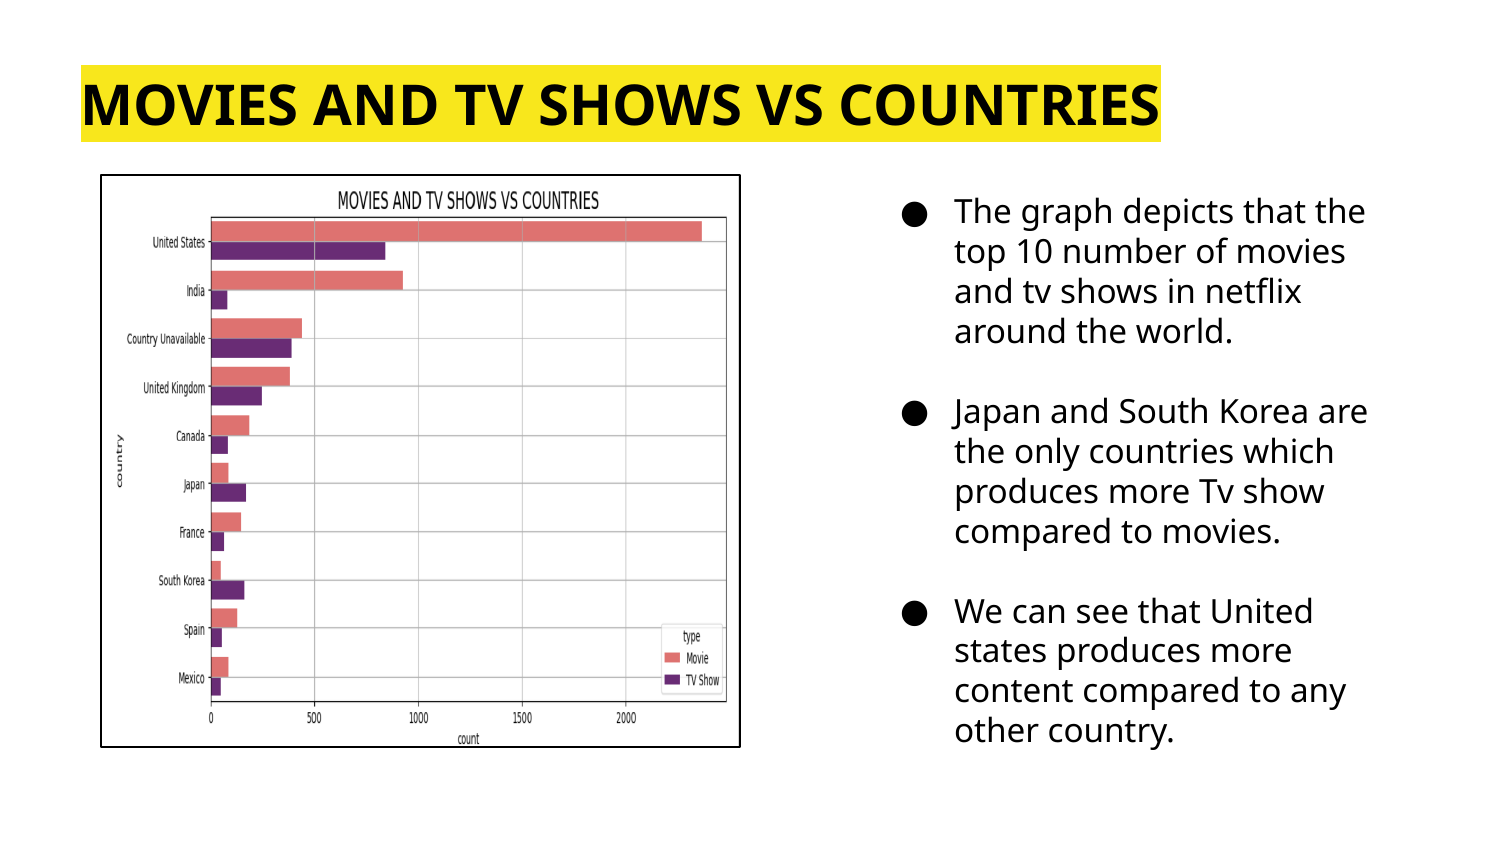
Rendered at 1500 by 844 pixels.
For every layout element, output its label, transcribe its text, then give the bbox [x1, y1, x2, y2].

text_box MOVIES AND TV SHOWS VS COUNTRIES [65, 54, 1411, 152]
picture [101, 175, 740, 747]
text_box The graph depicts that the top 10 number of movies and tv shows in netflix around the world. Japan and South Korea are the only countries which produces more Tv show compared to movies. We can see that United states produces more content compared to any other country. [864, 175, 1394, 765]
